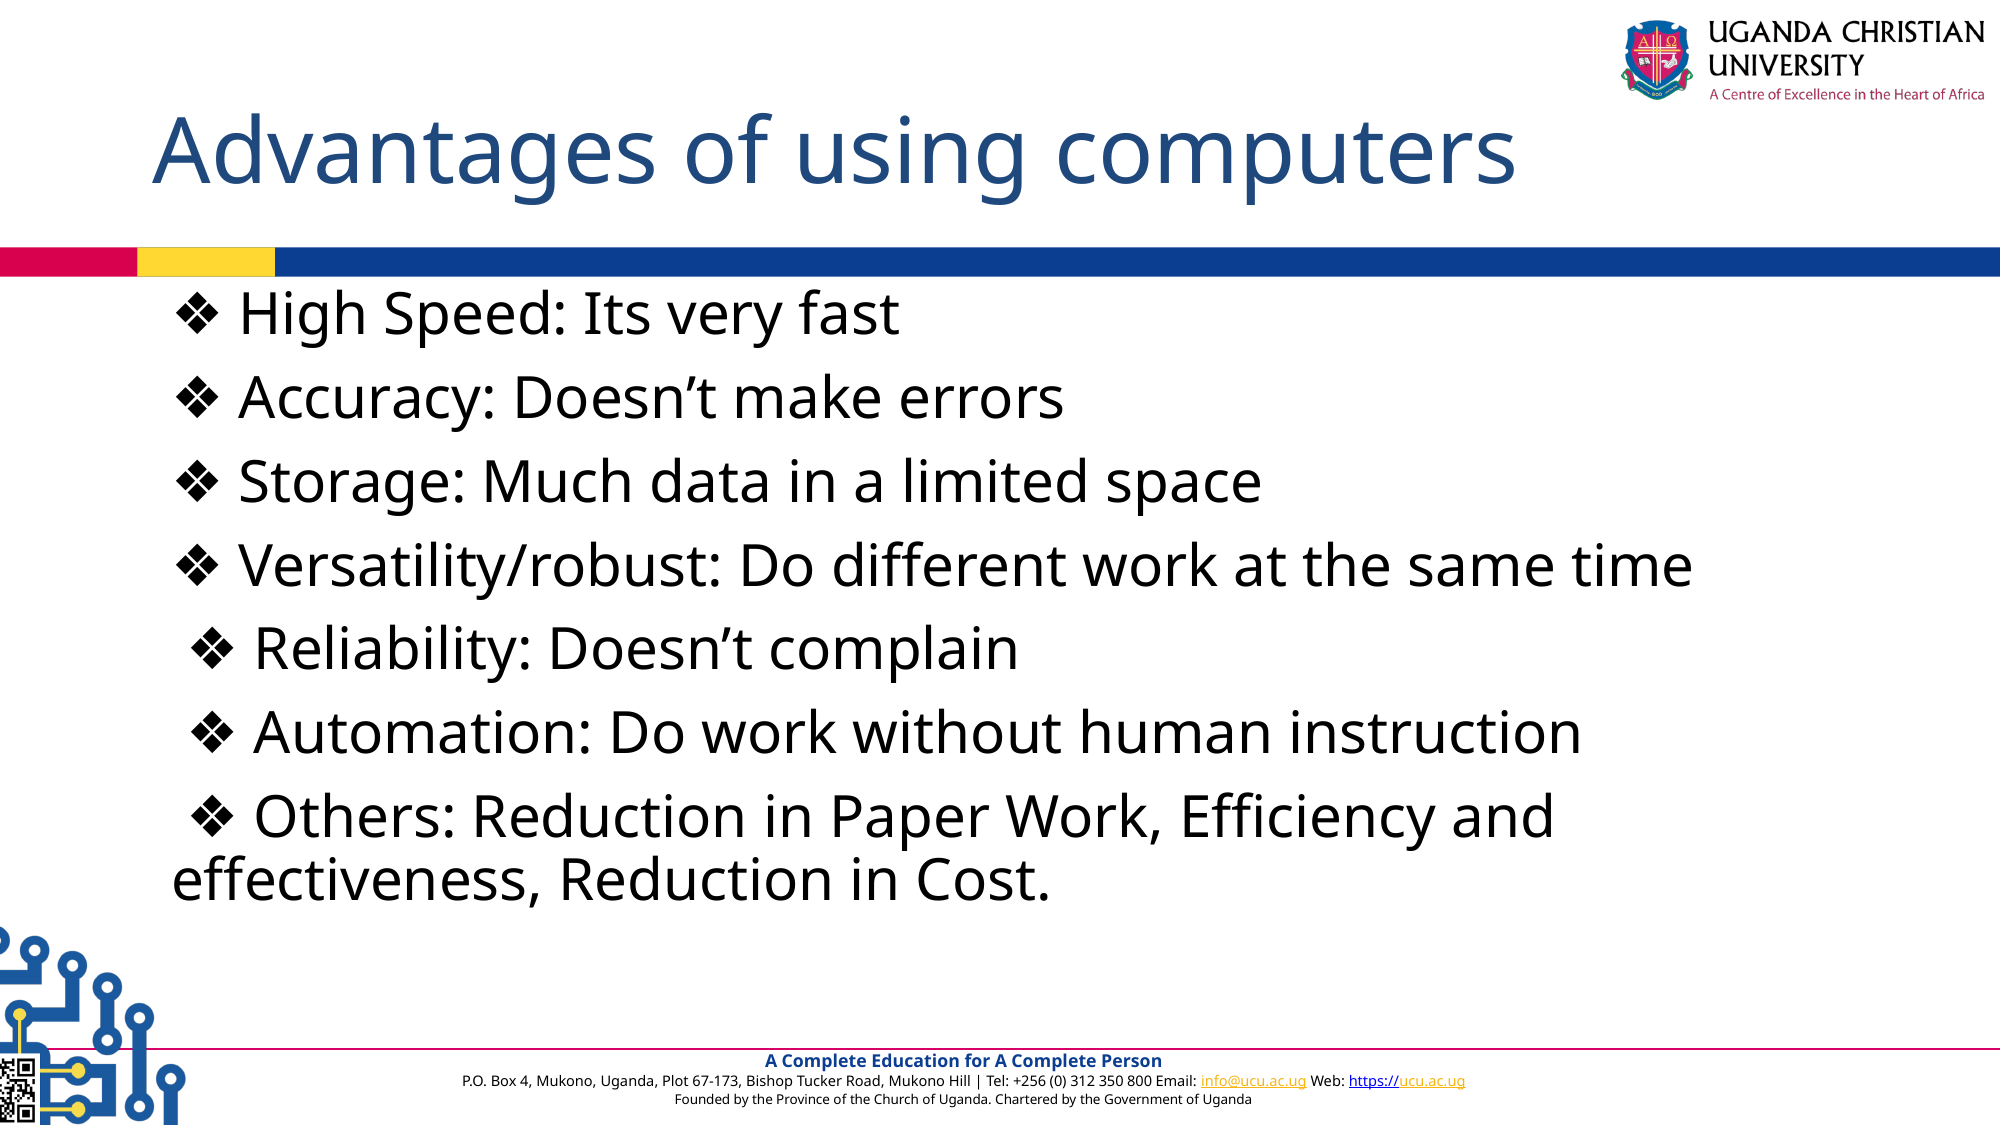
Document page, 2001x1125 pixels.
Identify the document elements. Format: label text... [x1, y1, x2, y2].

list ❖ High Speed: Its very fast ❖ Accuracy: Doesn’t make errors ❖ Storage: Much data in a limited space ❖ Versatility/robust: Do different work at the same time ❖ Reliability: Doesn’t complain ❖ Automation: Do work without human instruction ❖ Others: Reduction in Paper Work, Efficiency and effectiveness, Reduction in Cost. [137, 276, 1863, 1014]
picture [0, 887, 191, 1125]
picture [1603, 0, 2000, 121]
title Advantages of using computers [137, 59, 1863, 248]
